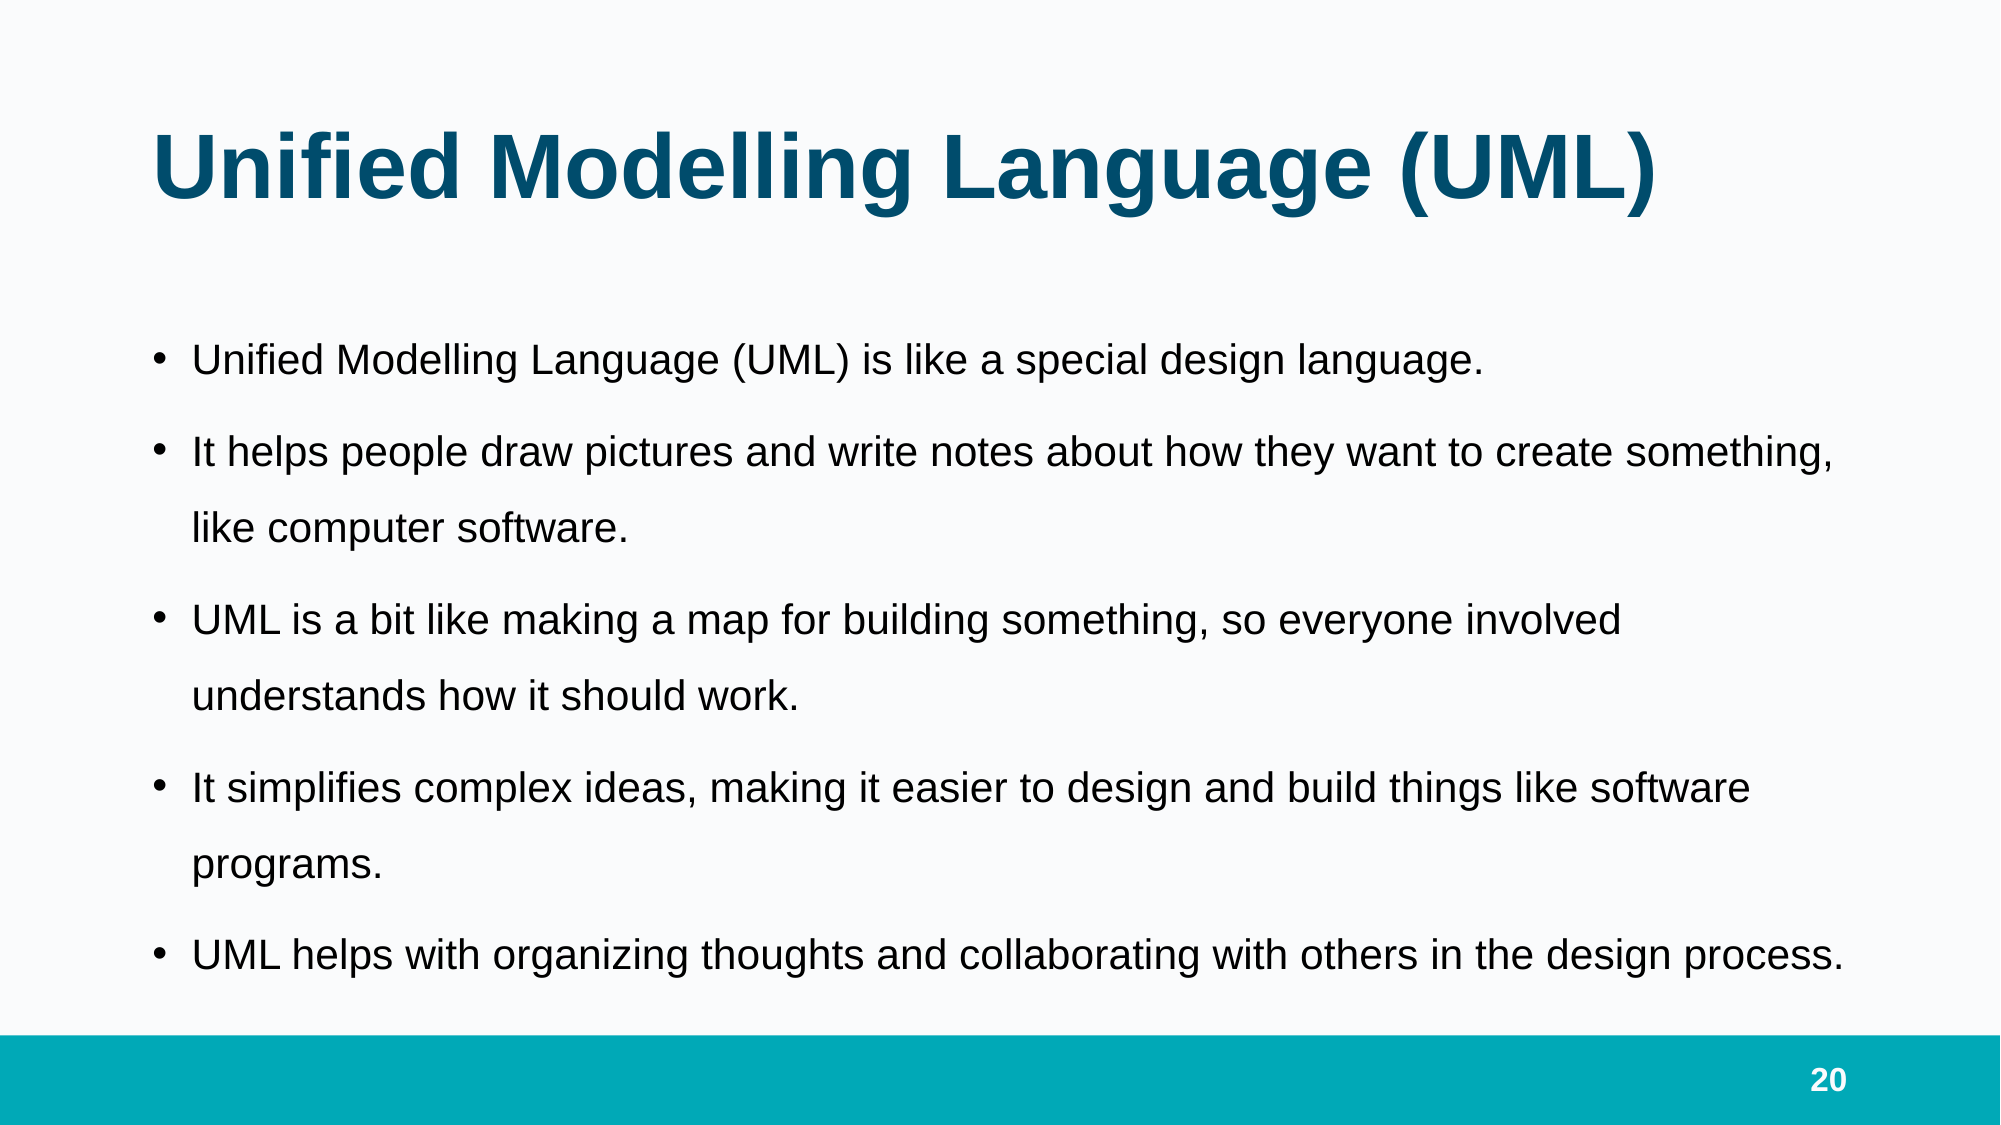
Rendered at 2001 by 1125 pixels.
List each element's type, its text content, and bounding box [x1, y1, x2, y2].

slide_number 20 [1412, 1047, 1863, 1108]
list Unified Modelling Language (UML) is like a special design language. It helps people draw pictures and write notes about how they want to create something, like computer software. UML is a bit like making a map for building something, so everyone involved understands how it should work. It simplifies complex ideas, making it easier to design and build things like software programs. UML helps with organizing thoughts and collaborating with others in the design process. [137, 299, 1863, 1014]
title Unified Modelling Language (UML) [137, 59, 1863, 278]
